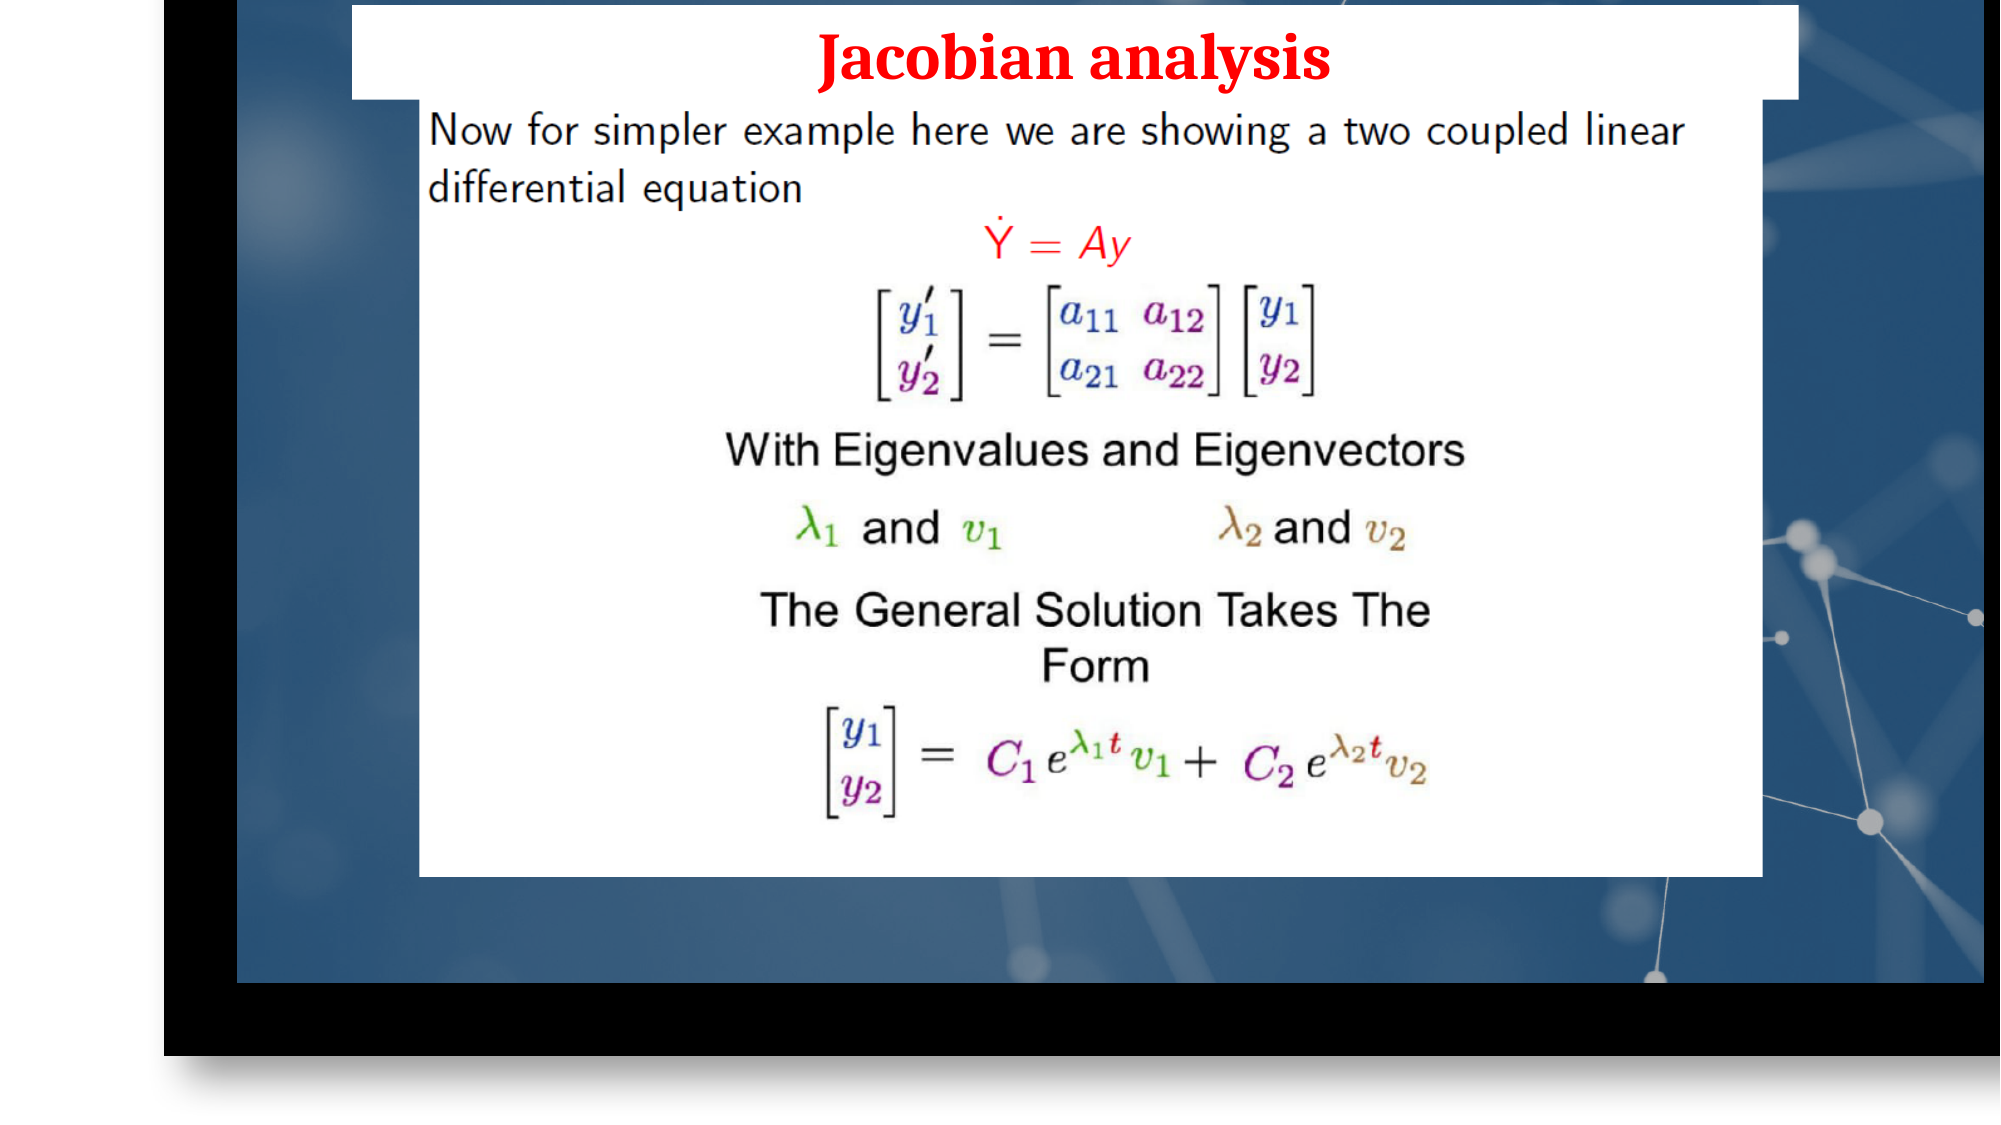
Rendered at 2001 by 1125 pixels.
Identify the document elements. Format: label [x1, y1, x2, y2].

picture [237, 0, 1985, 983]
